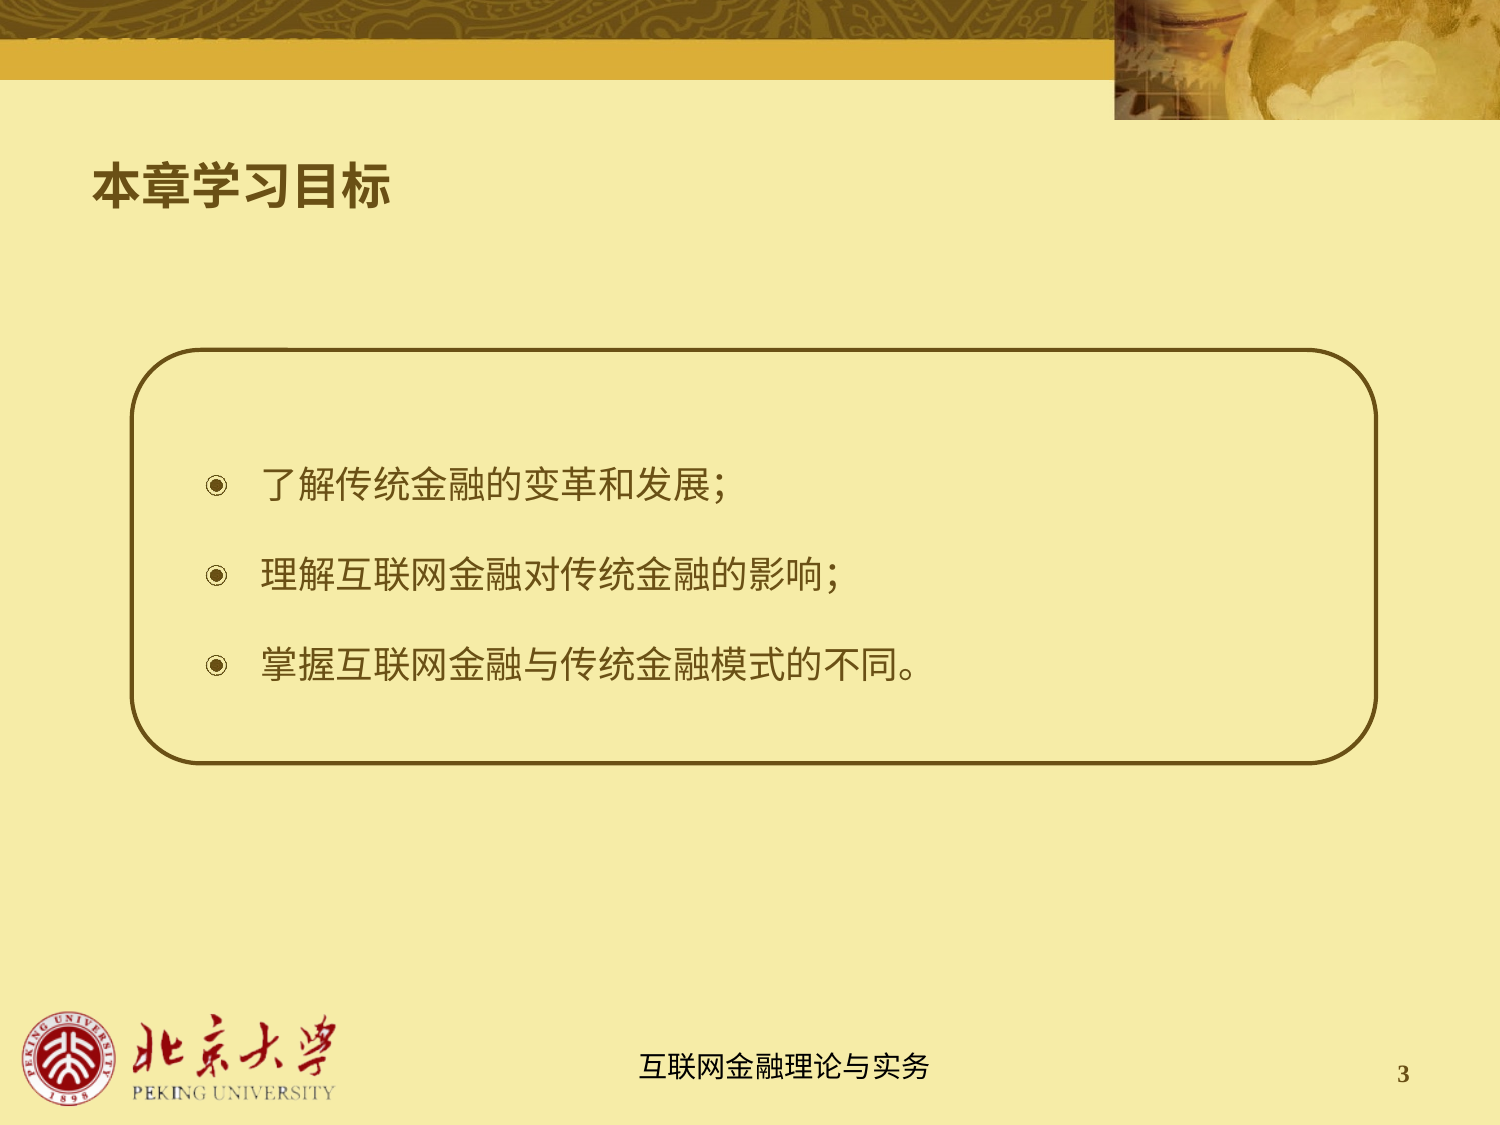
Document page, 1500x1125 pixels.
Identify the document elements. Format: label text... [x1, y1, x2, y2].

picture [196, 554, 236, 594]
picture [0, 0, 1500, 120]
picture [19, 984, 339, 1109]
title 本章学习目标 [76, 125, 1424, 244]
picture [196, 644, 236, 684]
slide_number 3 [1074, 1042, 1425, 1103]
text_box [129, 347, 1379, 766]
text_box 了解传统金融的变革和发展； 理解互联网金融对传统金融的影响； 掌握互联网金融与传统金融模式的不同。 [181, 408, 1329, 694]
picture [196, 464, 236, 504]
